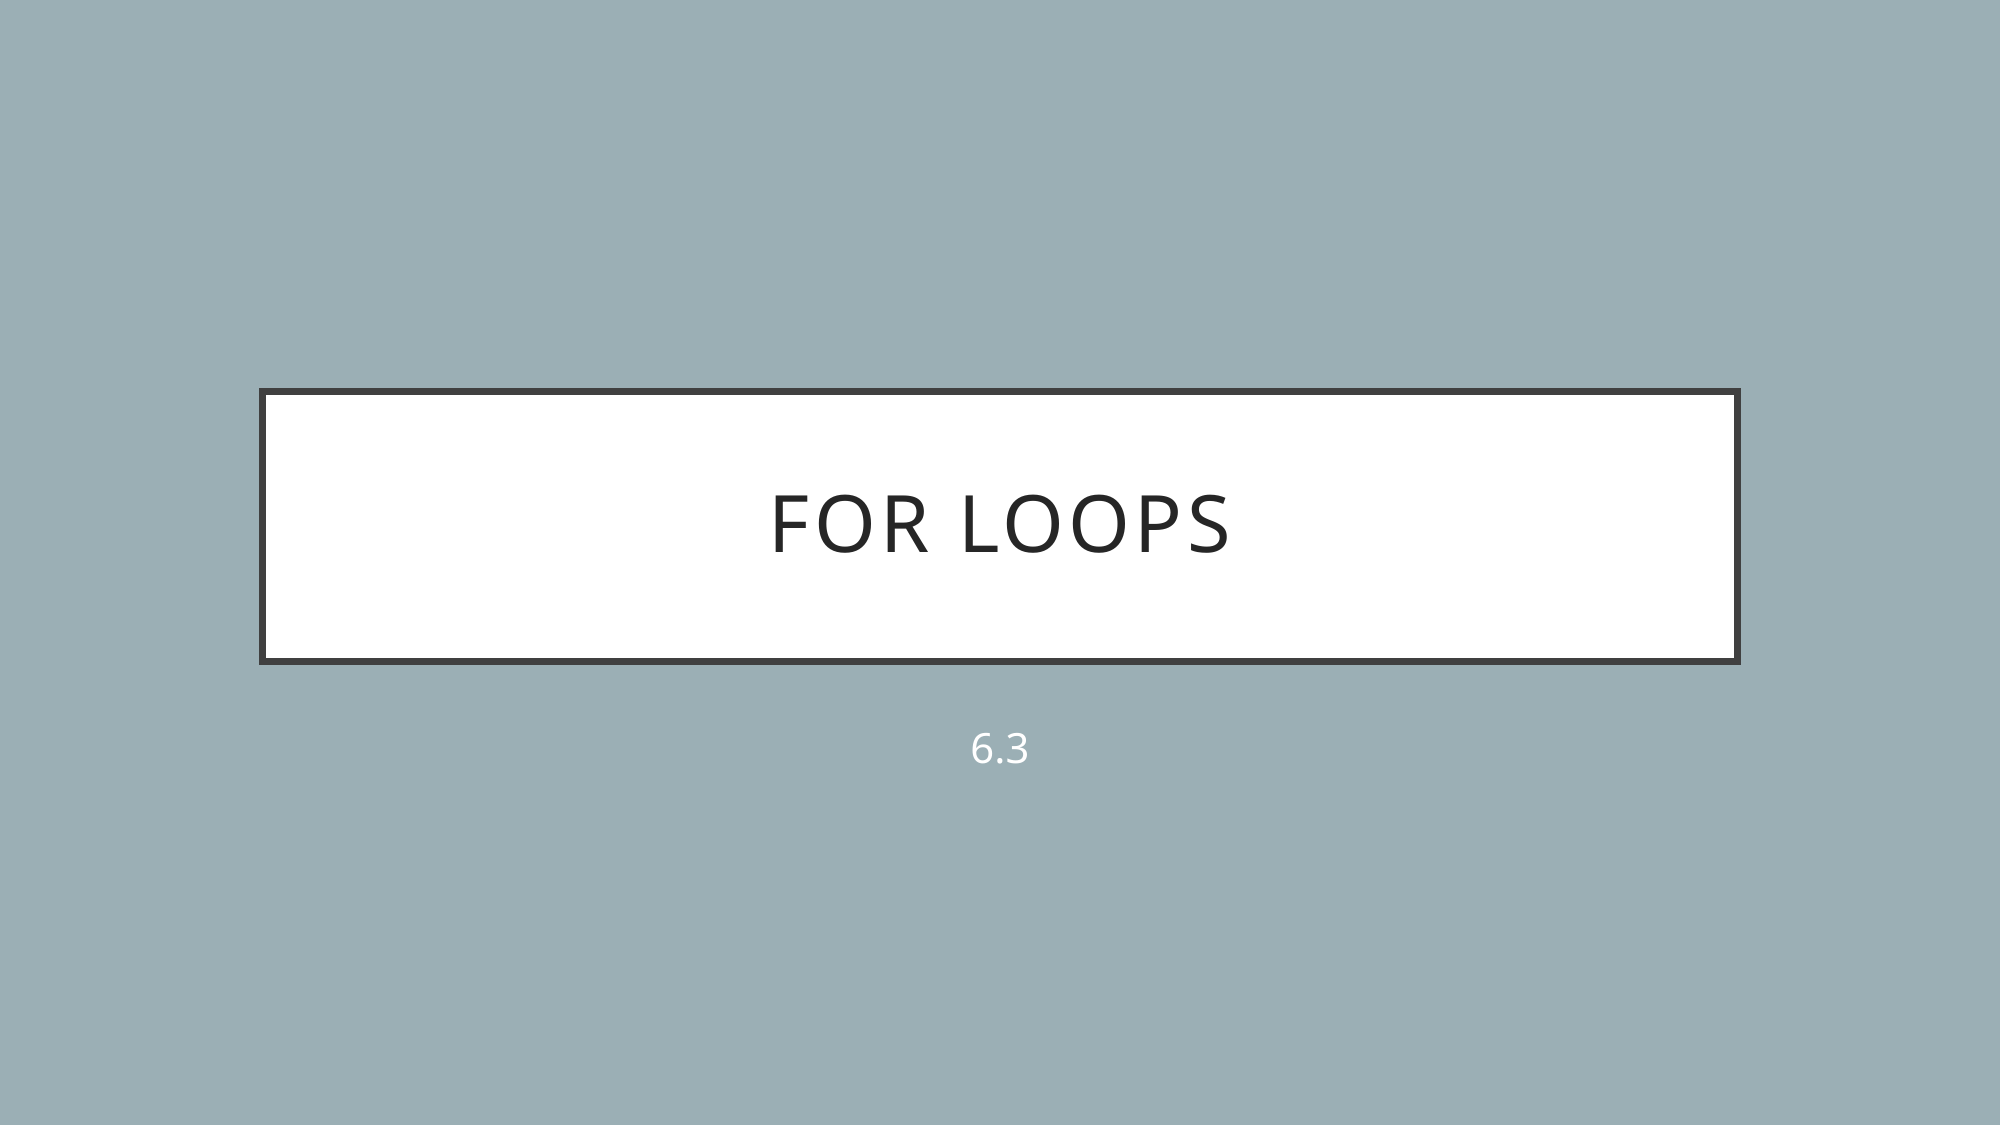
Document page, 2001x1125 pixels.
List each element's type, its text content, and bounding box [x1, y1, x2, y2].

title For loops [259, 388, 1741, 665]
subtitle 6.3 [442, 713, 1558, 918]
